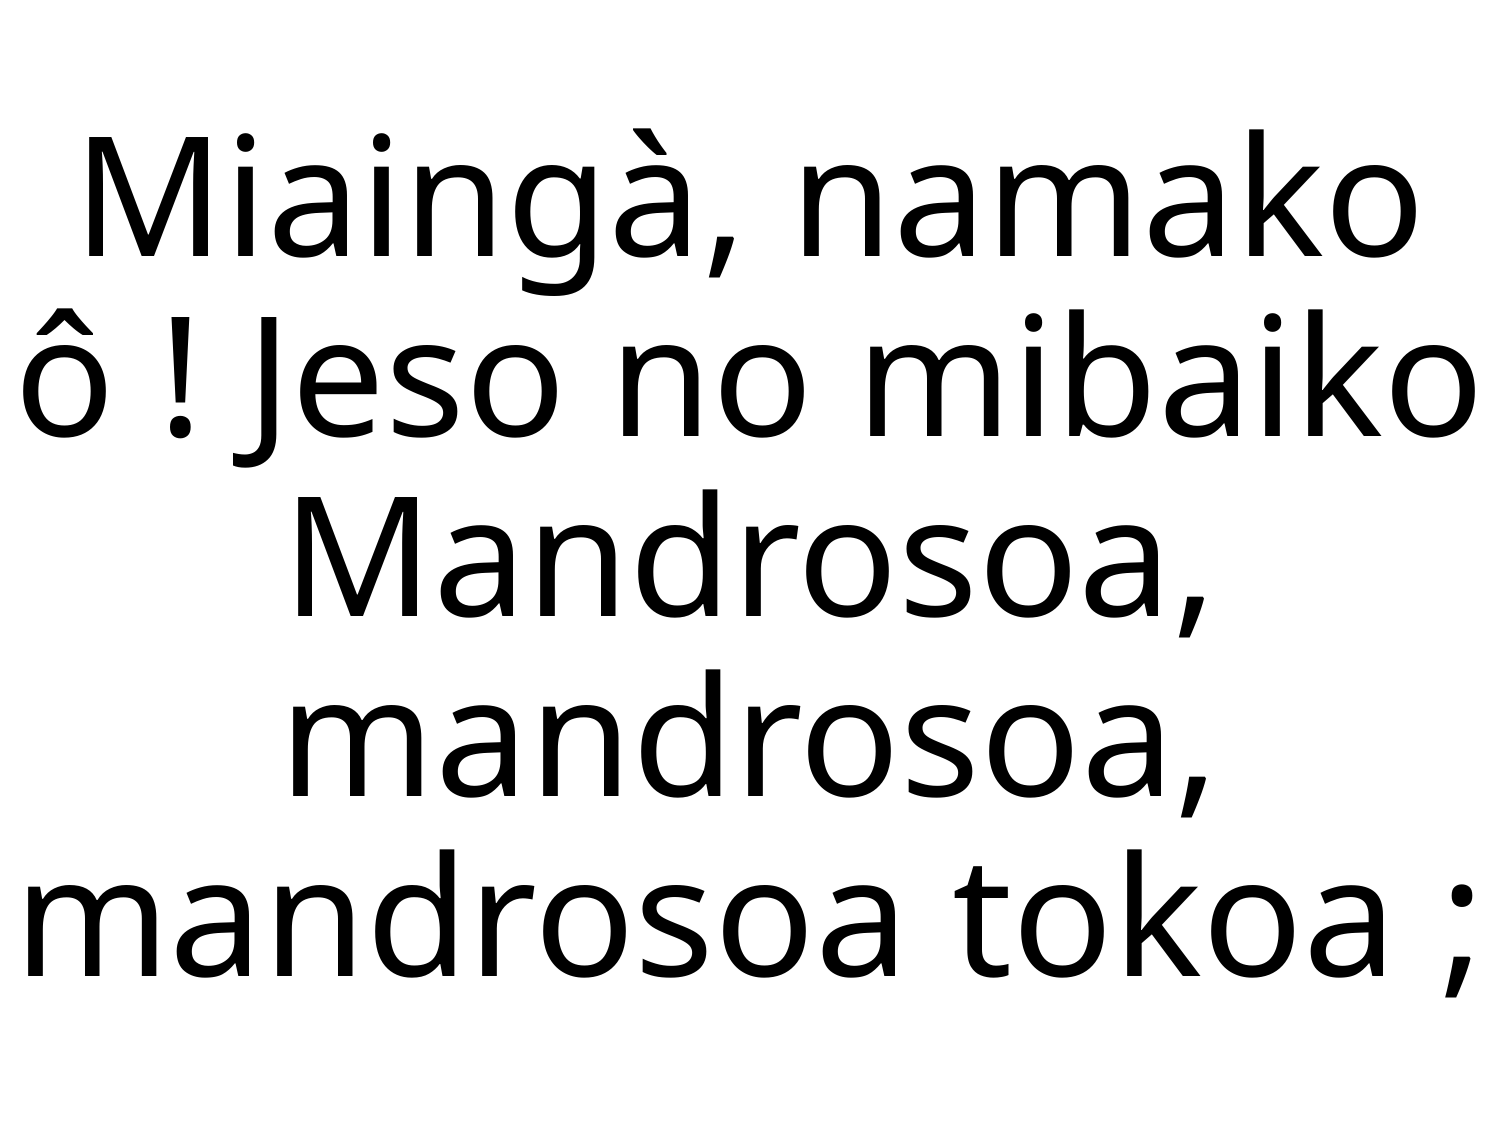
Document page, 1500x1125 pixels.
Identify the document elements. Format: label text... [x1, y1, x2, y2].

title Miaingà, namako ô ! Jeso no mibaiko Mandrosoa, mandrosoa, mandrosoa tokoa ; [0, 453, 1500, 672]
